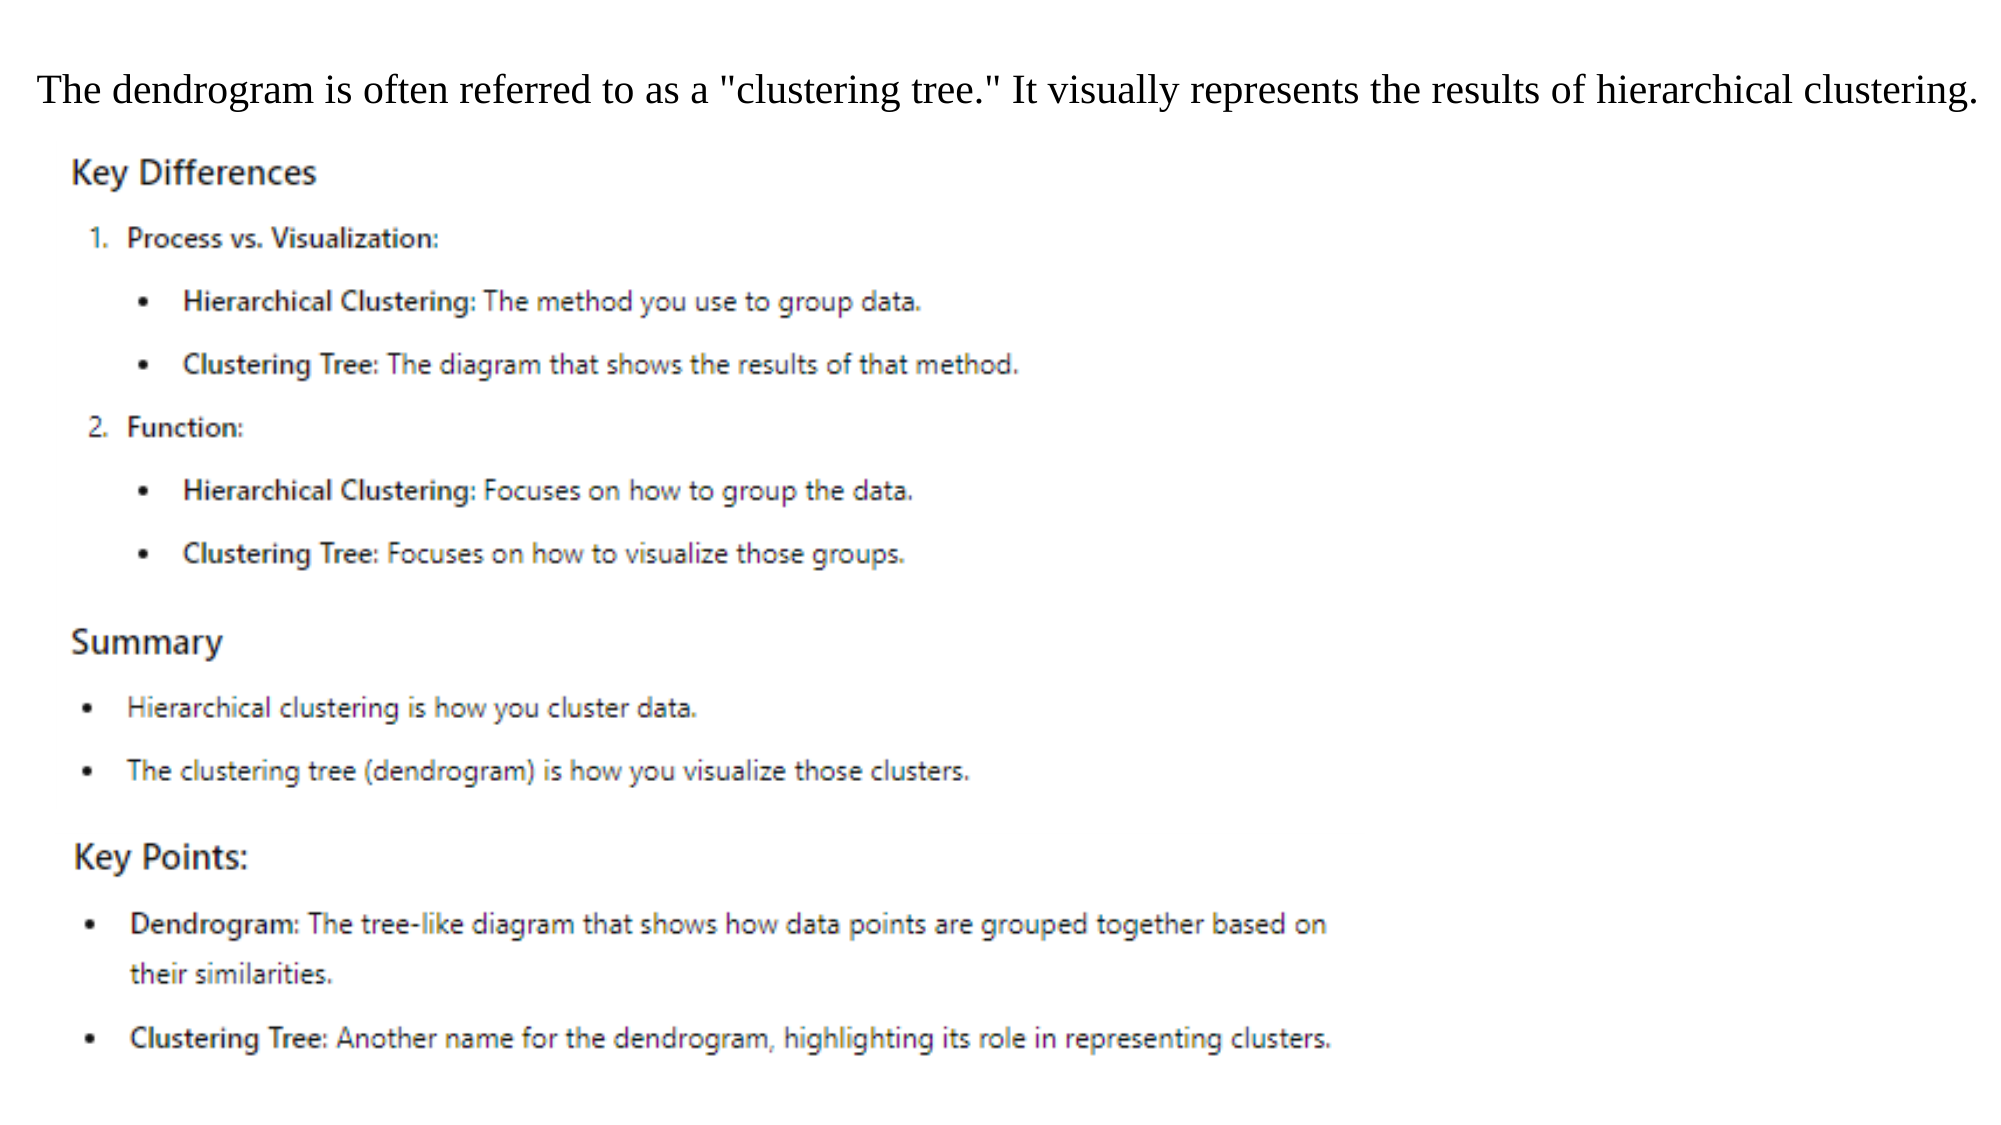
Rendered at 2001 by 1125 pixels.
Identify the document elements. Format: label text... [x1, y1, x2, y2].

list The dendrogram is often referred to as a "clustering tree." It visually represents the results of hierarchical clustering. [21, 59, 2000, 1094]
picture [55, 832, 1365, 1071]
picture [55, 141, 1085, 809]
